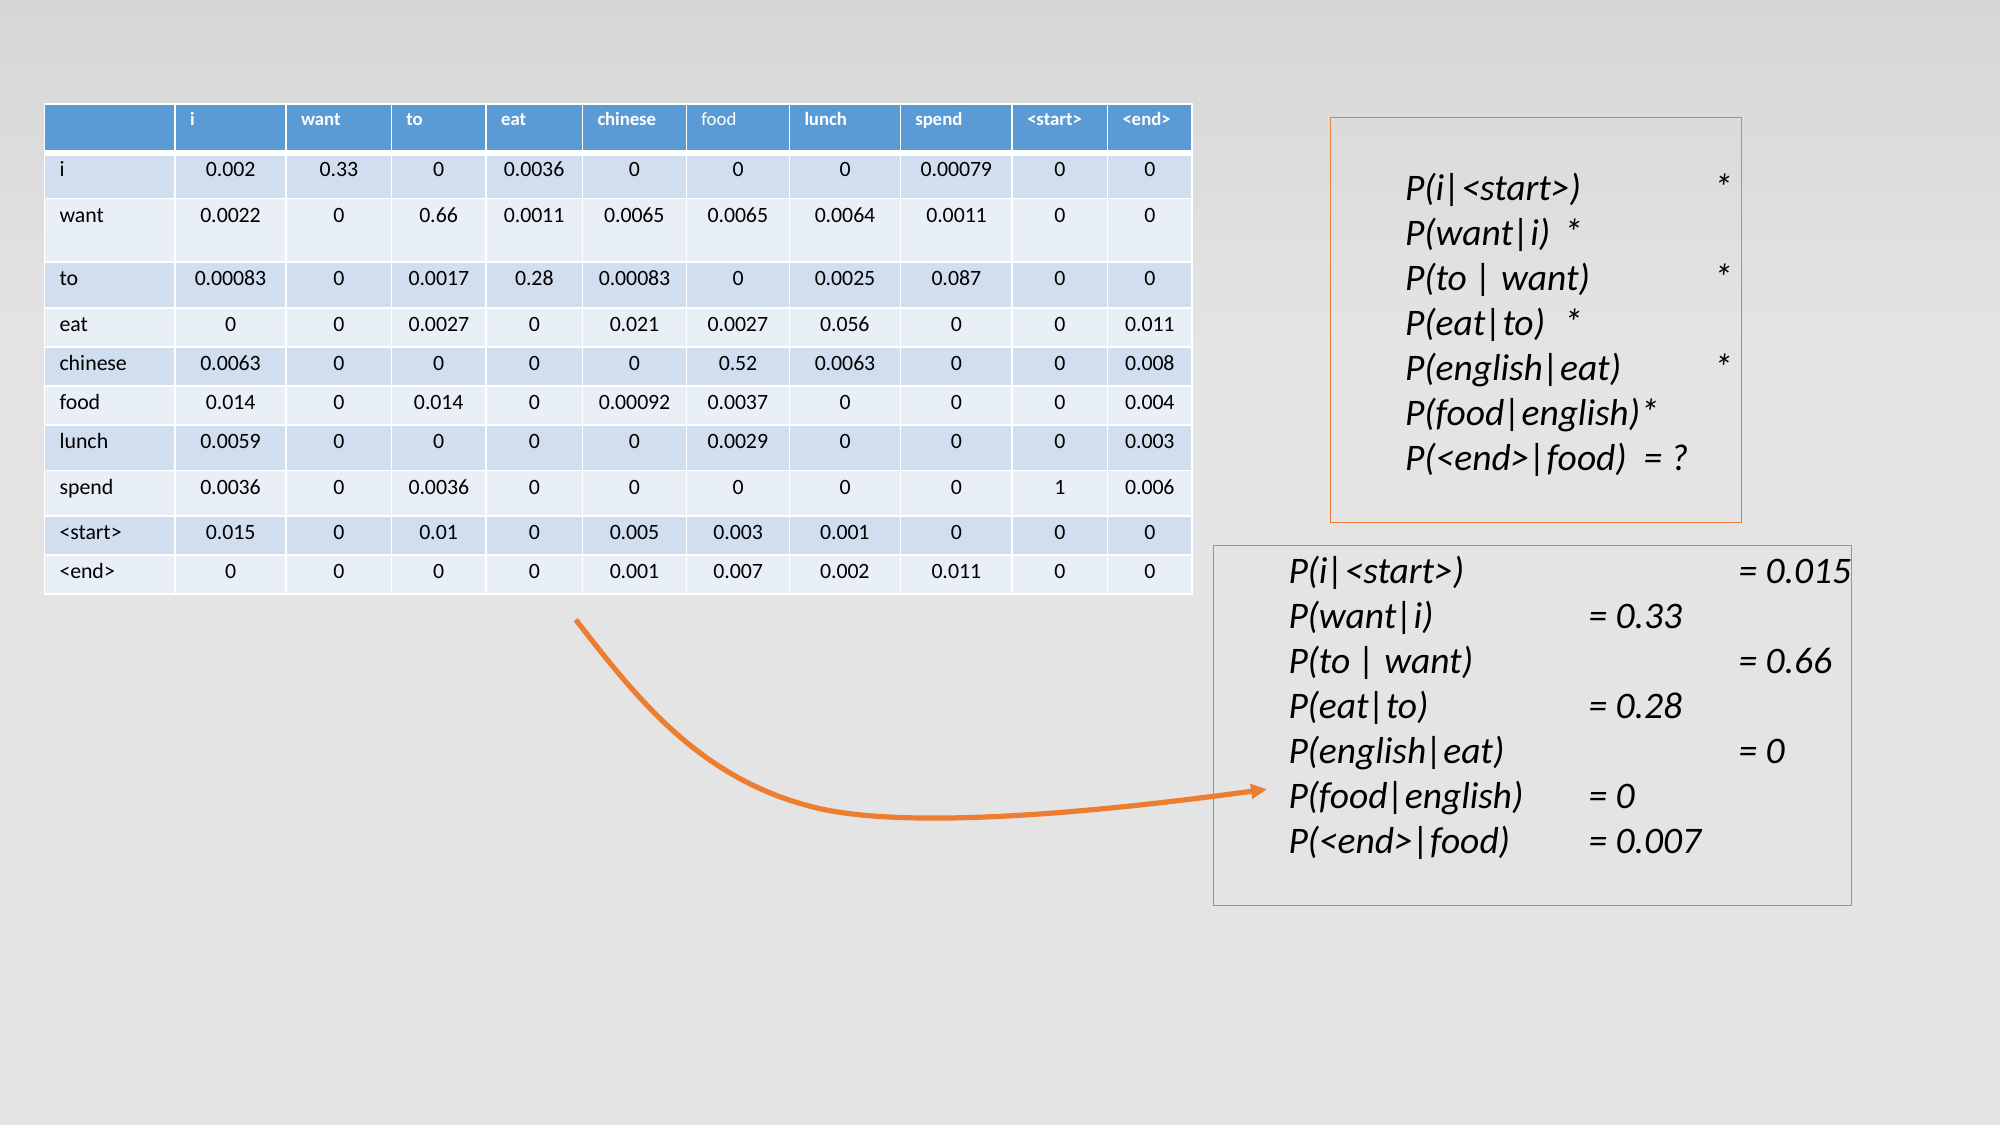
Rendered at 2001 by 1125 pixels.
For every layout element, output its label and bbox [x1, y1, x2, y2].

table_cell [176, 309, 285, 346]
table_cell [176, 426, 285, 470]
table_cell [45, 263, 174, 307]
table_cell [583, 426, 686, 470]
table_cell [687, 199, 789, 261]
table_cell [901, 263, 1011, 307]
table_cell [1108, 387, 1191, 424]
table_cell [790, 426, 900, 470]
table_cell [287, 263, 391, 307]
table_cell [687, 426, 789, 470]
table_cell [176, 471, 285, 515]
table_cell [1013, 263, 1107, 307]
table_cell [487, 556, 582, 593]
table_cell [287, 517, 391, 554]
table_cell [901, 471, 1011, 515]
table_header [687, 105, 789, 150]
table_cell [287, 348, 391, 385]
table_cell [487, 156, 582, 198]
table_cell [487, 348, 582, 385]
table_cell [392, 263, 485, 307]
table_cell [487, 426, 582, 470]
table_cell [790, 471, 900, 515]
table_header [583, 105, 686, 150]
table_cell [45, 517, 174, 554]
table_cell [1013, 387, 1107, 424]
table_cell [1013, 348, 1107, 385]
table_header [901, 105, 1011, 150]
table_cell [1108, 199, 1191, 261]
table_cell [687, 517, 789, 554]
table_cell [176, 556, 285, 593]
table_cell [287, 426, 391, 470]
table_cell [901, 556, 1011, 593]
table_cell [1013, 156, 1107, 198]
table_cell [287, 156, 391, 198]
table_cell [392, 517, 485, 554]
table_cell [392, 387, 485, 424]
table_cell [45, 556, 174, 593]
table_cell [901, 387, 1011, 424]
table_cell [392, 309, 485, 346]
table_cell [1013, 517, 1107, 554]
table_cell [583, 556, 686, 593]
table_cell [45, 309, 174, 346]
table_cell [45, 156, 174, 198]
table_cell [790, 348, 900, 385]
table_cell [901, 309, 1011, 346]
table_cell [790, 387, 900, 424]
table_cell [392, 156, 485, 198]
table_cell [583, 263, 686, 307]
table_cell [687, 471, 789, 515]
table_cell [583, 309, 686, 346]
table_cell [45, 348, 174, 385]
table_cell [1108, 426, 1191, 470]
table_cell [176, 263, 285, 307]
table_header [392, 105, 485, 150]
table_cell [392, 426, 485, 470]
table_cell [687, 156, 789, 198]
table_cell [1108, 309, 1191, 346]
table_cell [583, 471, 686, 515]
table_cell [790, 556, 900, 593]
table_cell [901, 348, 1011, 385]
table_cell [790, 517, 900, 554]
table_cell [287, 556, 391, 593]
table_cell [1013, 199, 1107, 261]
table_cell [1108, 471, 1191, 515]
table_cell [45, 387, 174, 424]
table_cell [1108, 263, 1191, 307]
table_cell [45, 471, 174, 515]
table_cell [487, 517, 582, 554]
table_cell [176, 348, 285, 385]
table_cell [1108, 348, 1191, 385]
table_cell [1013, 556, 1107, 593]
table_cell [392, 199, 485, 261]
table_cell [901, 199, 1011, 261]
table_cell [1108, 556, 1191, 593]
table_cell [287, 309, 391, 346]
table_cell [583, 387, 686, 424]
table_header [790, 105, 900, 150]
table_cell [687, 556, 789, 593]
table_cell [901, 426, 1011, 470]
table_cell [790, 156, 900, 198]
table_header [1108, 105, 1191, 150]
table_cell [287, 471, 391, 515]
table_cell [1013, 309, 1107, 346]
table_cell [583, 156, 686, 198]
table_header [1013, 105, 1107, 150]
table_cell [687, 263, 789, 307]
table_cell [487, 471, 582, 515]
table_cell [176, 387, 285, 424]
table_cell [45, 199, 174, 261]
table_cell [287, 387, 391, 424]
text_box [574, 545, 1852, 906]
table_cell [1013, 426, 1107, 470]
table_cell [487, 387, 582, 424]
table_cell [583, 348, 686, 385]
table_cell [392, 348, 485, 385]
table_header [287, 105, 391, 150]
table_cell [287, 199, 391, 261]
table_cell [176, 199, 285, 261]
table_cell [392, 556, 485, 593]
table_cell [687, 387, 789, 424]
table_cell [790, 199, 900, 261]
table_header [487, 105, 582, 150]
table_cell [1013, 471, 1107, 515]
table_cell [487, 263, 582, 307]
table_cell [790, 263, 900, 307]
table_cell [45, 426, 174, 470]
table_cell [790, 309, 900, 346]
table_header [45, 105, 174, 150]
table_cell [583, 517, 686, 554]
table_cell [901, 156, 1011, 198]
table_cell [687, 348, 789, 385]
table_cell [583, 199, 686, 261]
table_cell [176, 156, 285, 198]
table_cell [487, 309, 582, 346]
table_cell [1108, 517, 1191, 554]
table_cell [487, 199, 582, 261]
table_cell [176, 517, 285, 554]
table_cell [1108, 156, 1191, 198]
table_header [176, 105, 285, 150]
table_cell [687, 309, 789, 346]
table_cell [392, 471, 485, 515]
table_cell [901, 517, 1011, 554]
